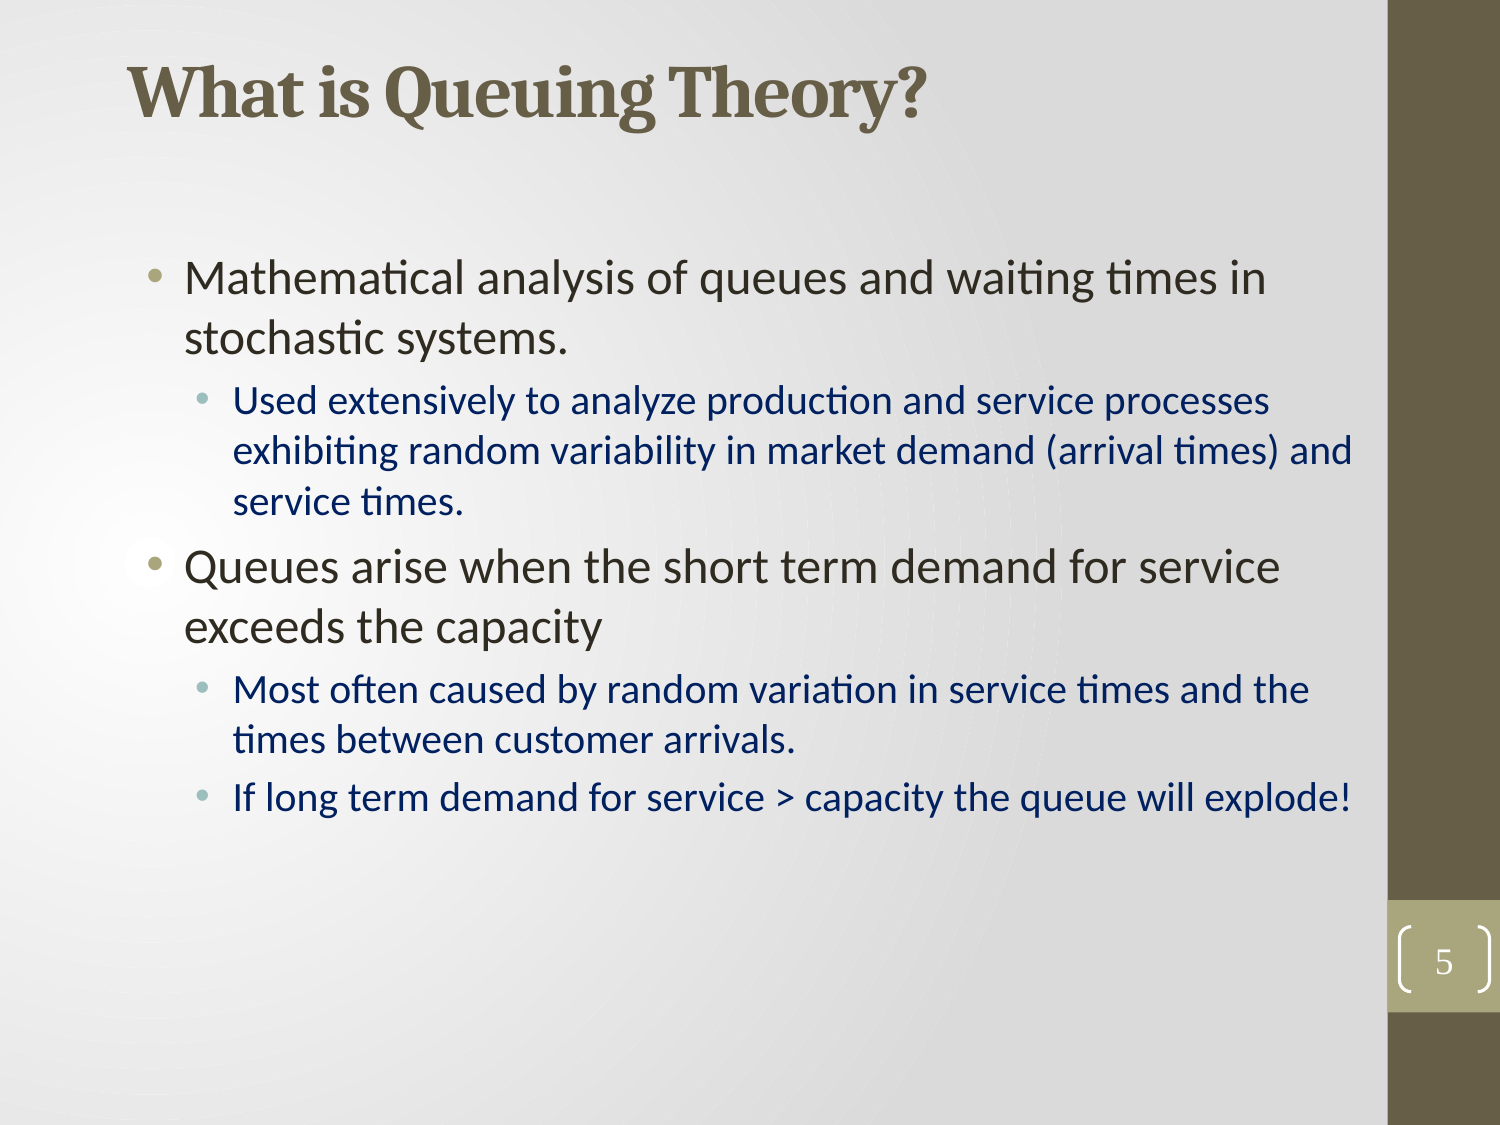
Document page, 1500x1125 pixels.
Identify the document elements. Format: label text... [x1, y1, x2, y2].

slide_number 5 [1397, 925, 1492, 994]
list Mathematical analysis of queues and waiting times in stochastic systems. Used extensively to analyze production and service processes exhibiting random variability in market demand (arrival times) and service times. Queues arise when the short term demand for service exceeds the capacity Most often caused by random variation in service times and the times between customer arrivals. If long term demand for service > capacity the queue will explode! [112, 237, 1388, 1050]
title What is Queuing Theory? [112, 12, 1388, 163]
